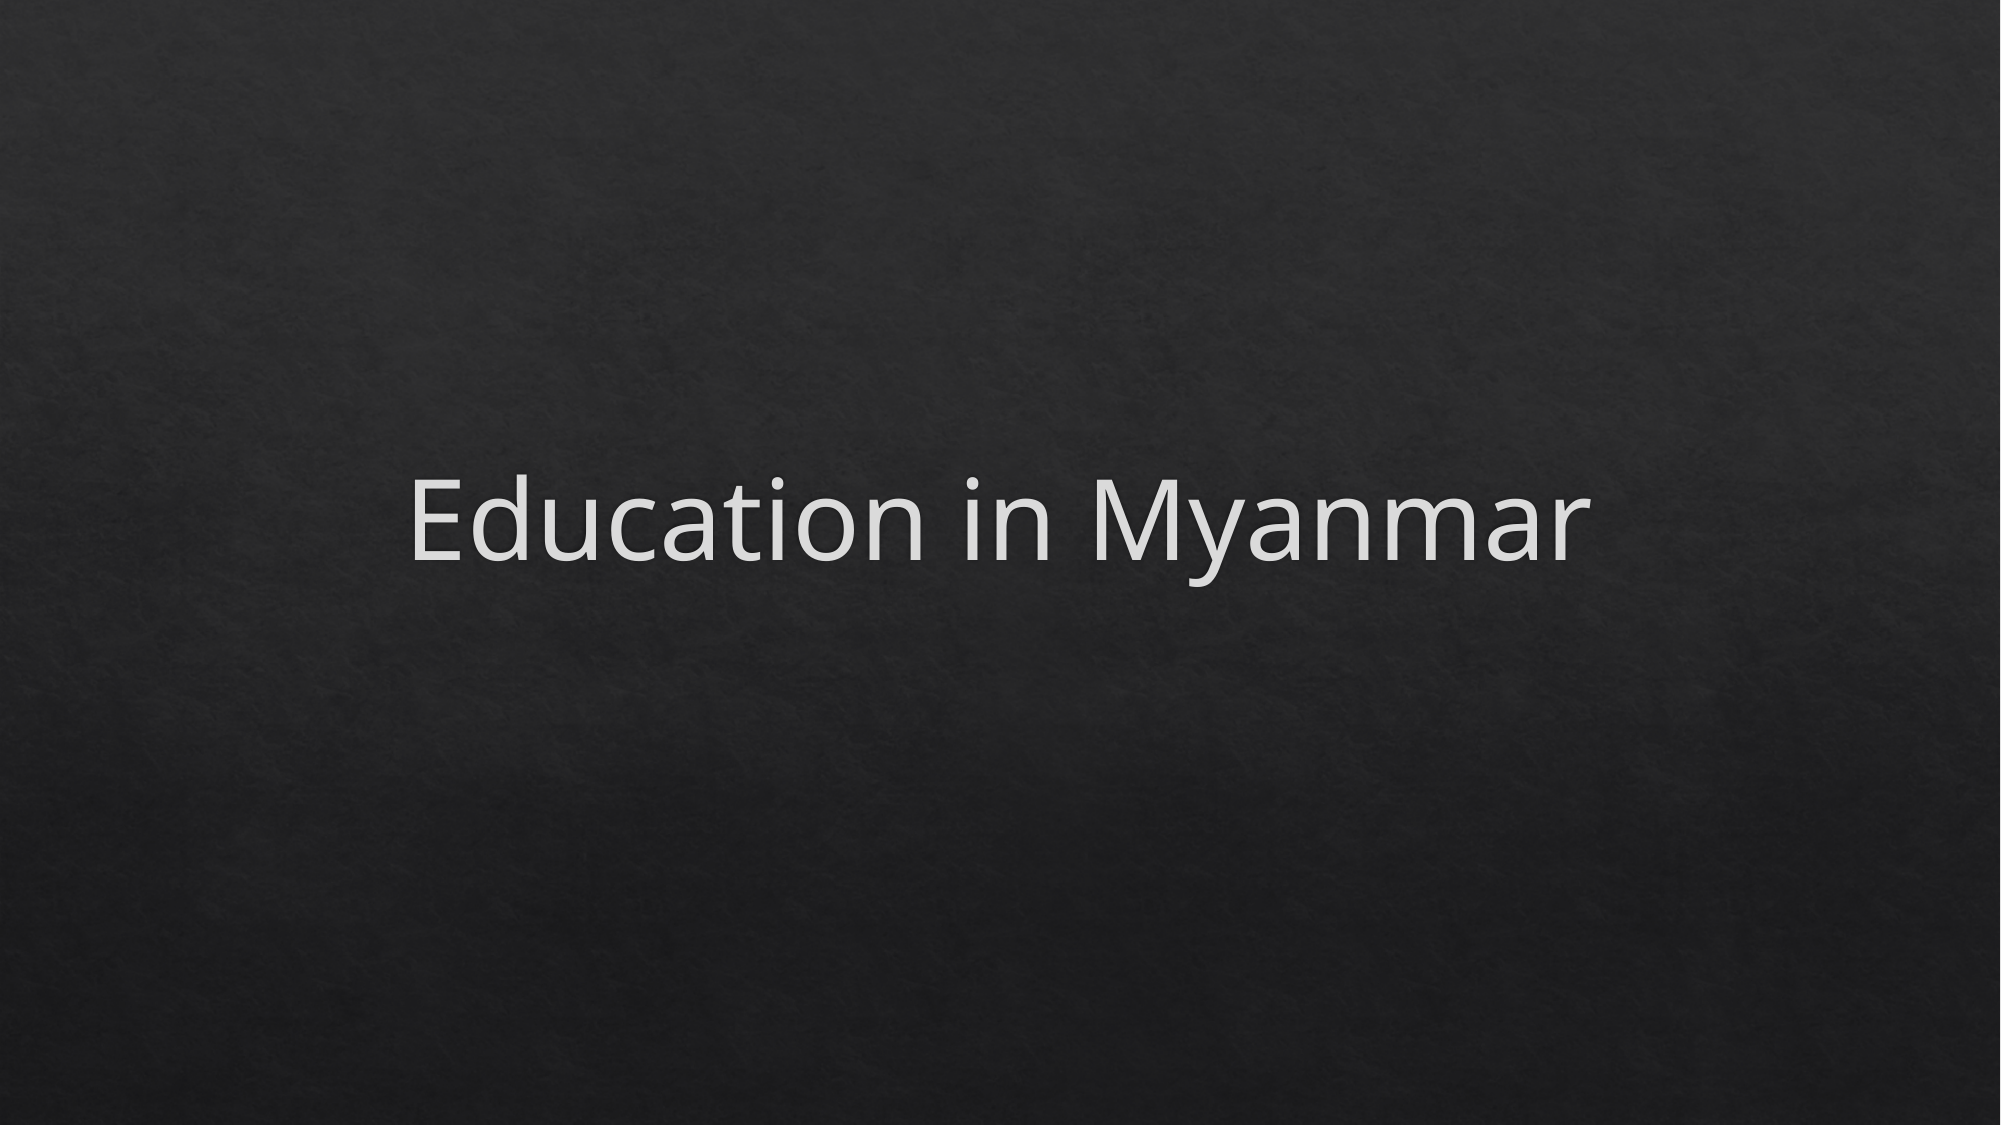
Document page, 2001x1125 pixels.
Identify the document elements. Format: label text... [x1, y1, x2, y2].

title Education in Myanmar [224, 290, 1774, 591]
